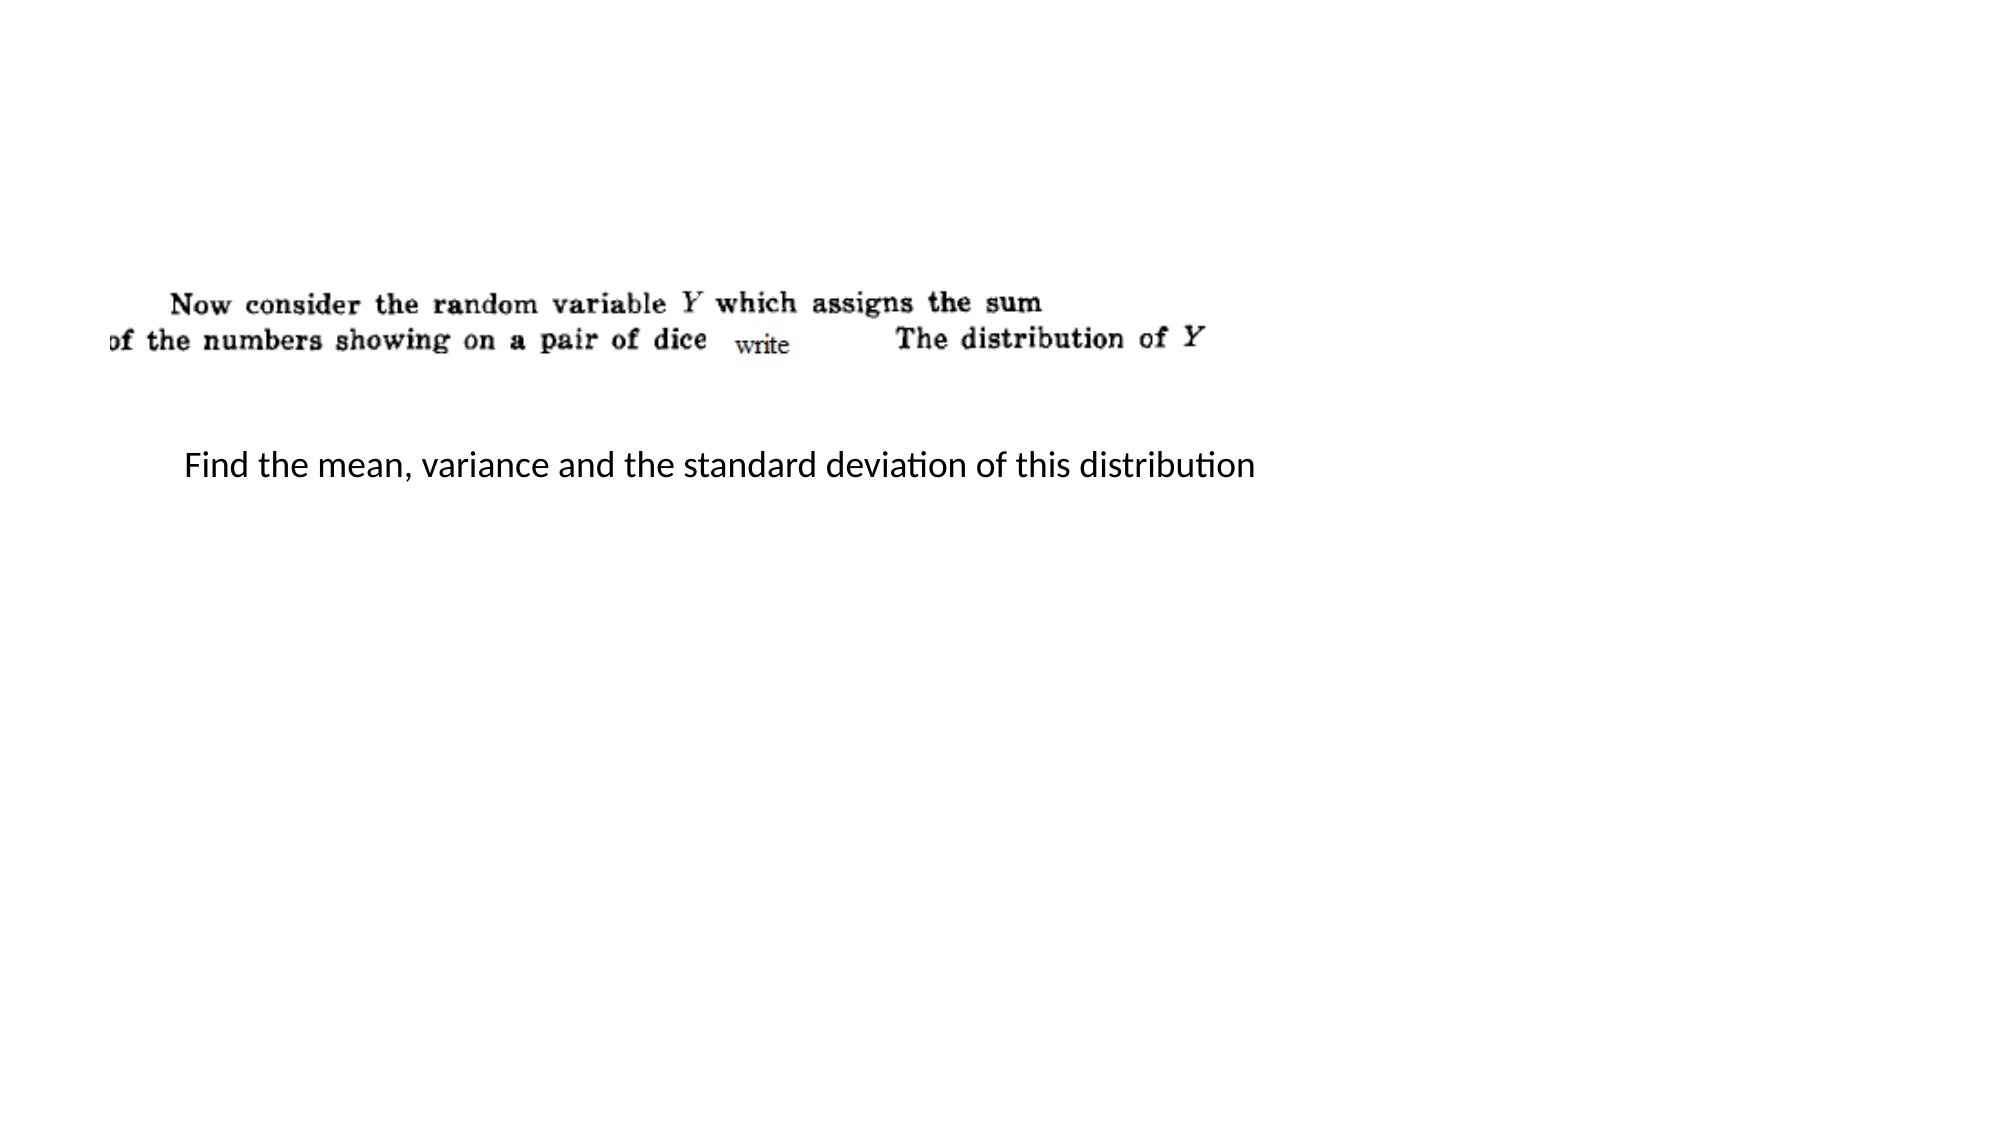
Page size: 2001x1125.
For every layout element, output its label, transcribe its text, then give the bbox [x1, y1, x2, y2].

text_box Find the mean, variance and the standard deviation of this distribution [169, 432, 1748, 493]
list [110, 277, 1306, 374]
